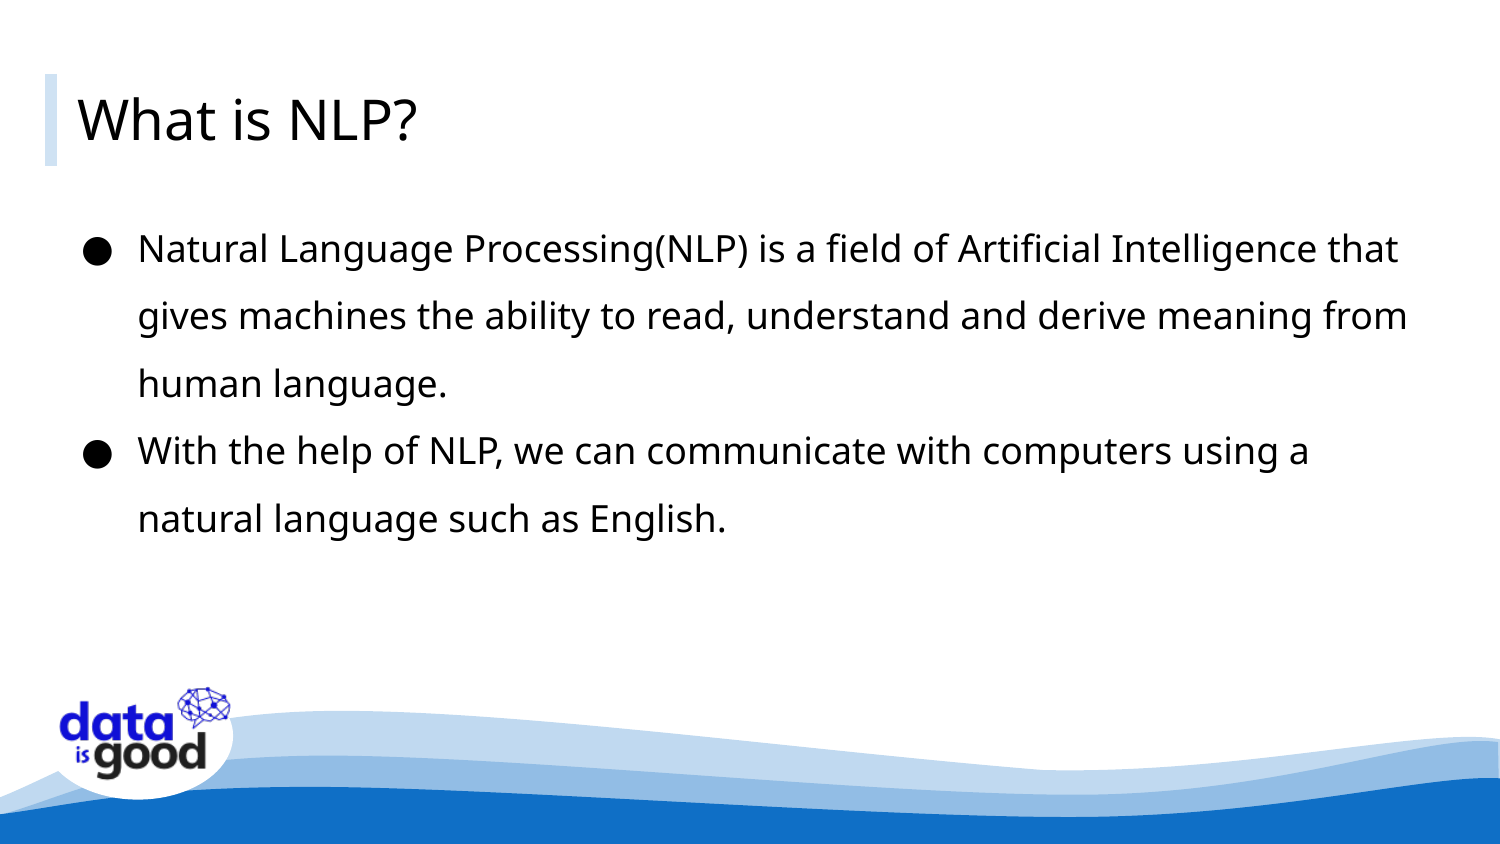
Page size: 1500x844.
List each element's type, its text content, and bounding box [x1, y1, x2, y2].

title What is NLP? [66, 72, 1449, 167]
picture [58, 724, 231, 804]
list Natural Language Processing(NLP) is a field of Artificial Intelligence that gives machines the ability to read, understand and derive meaning from human language. With the help of NLP, we can communicate with computers using a natural language such as English. [51, 191, 1434, 724]
